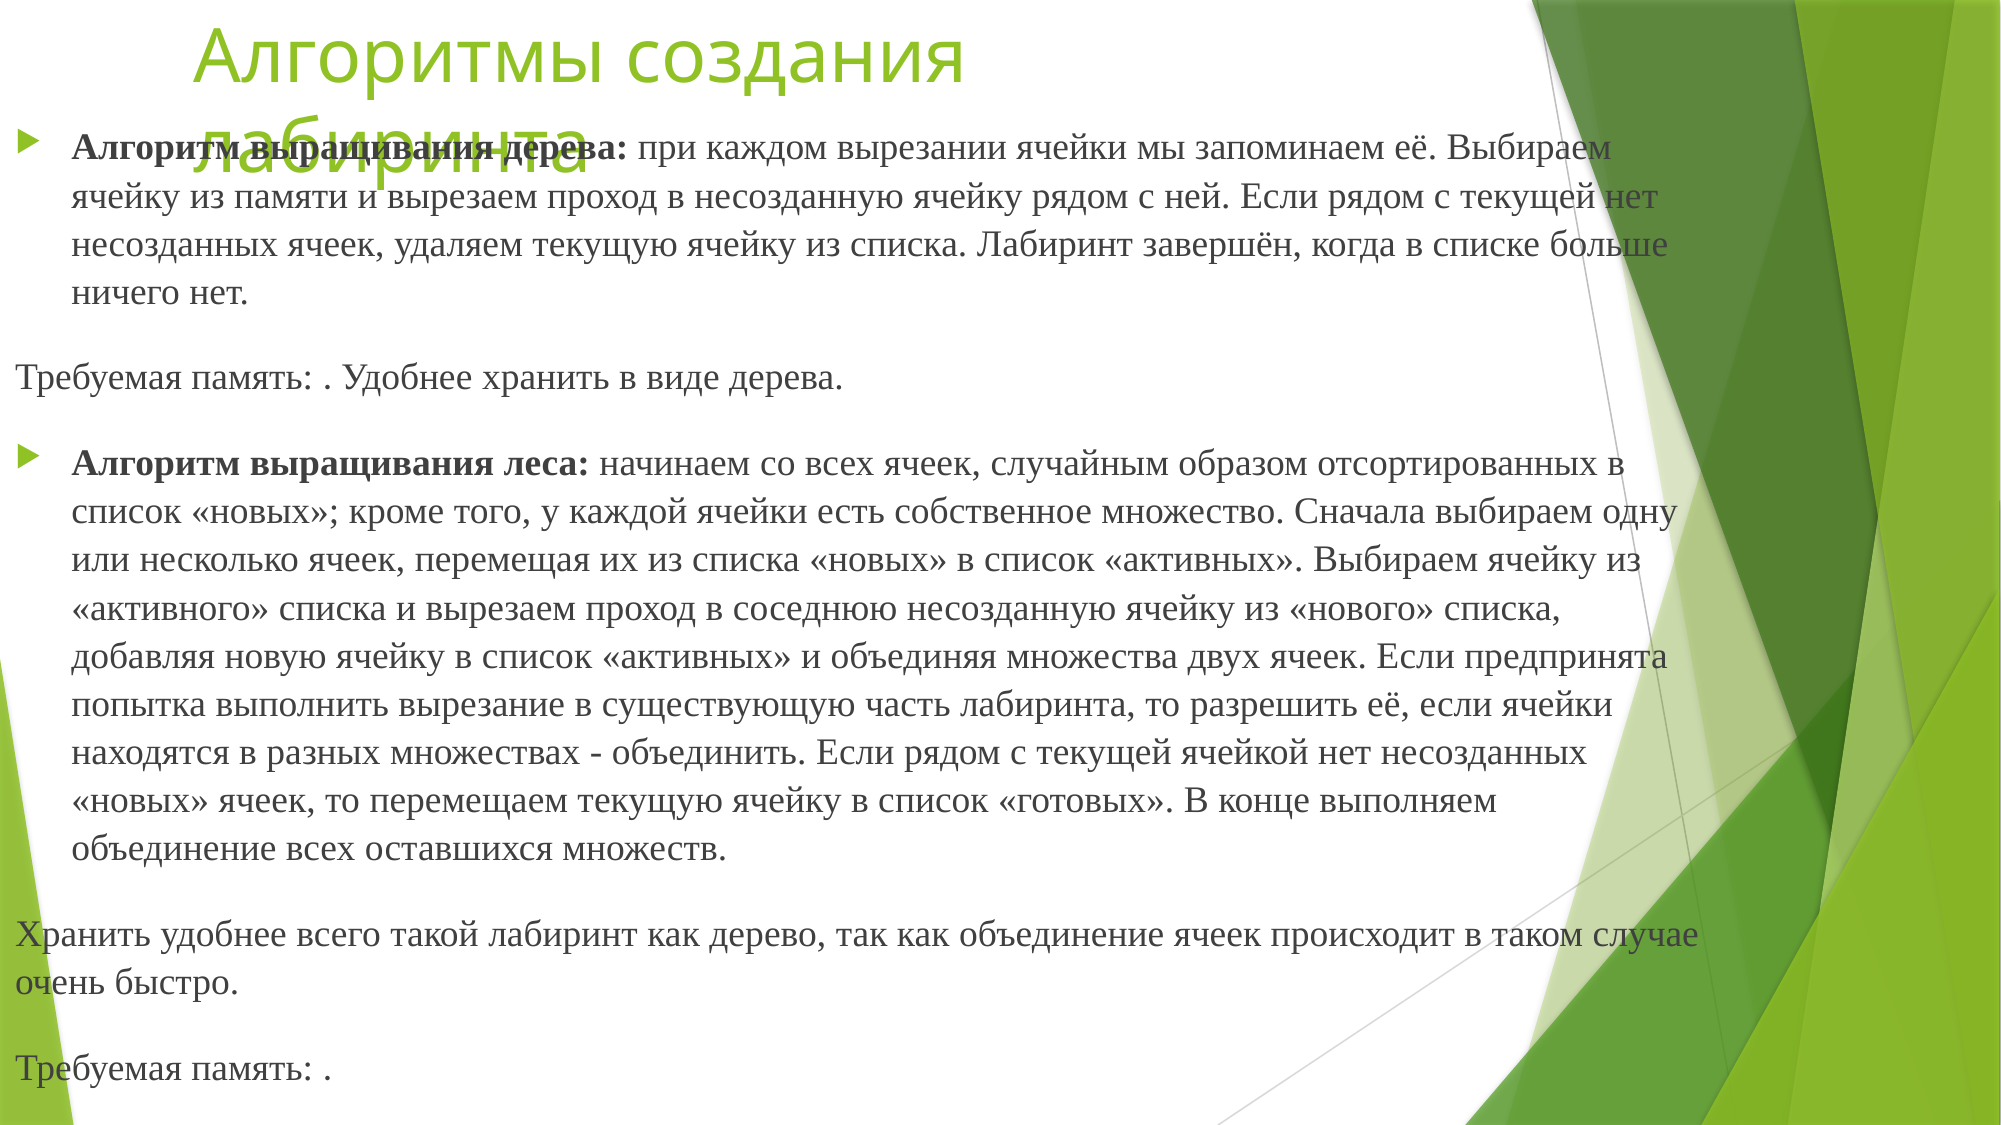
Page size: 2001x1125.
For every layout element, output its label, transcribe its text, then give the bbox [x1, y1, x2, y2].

title Алгоритмы создания лабиринта [178, 0, 1322, 112]
